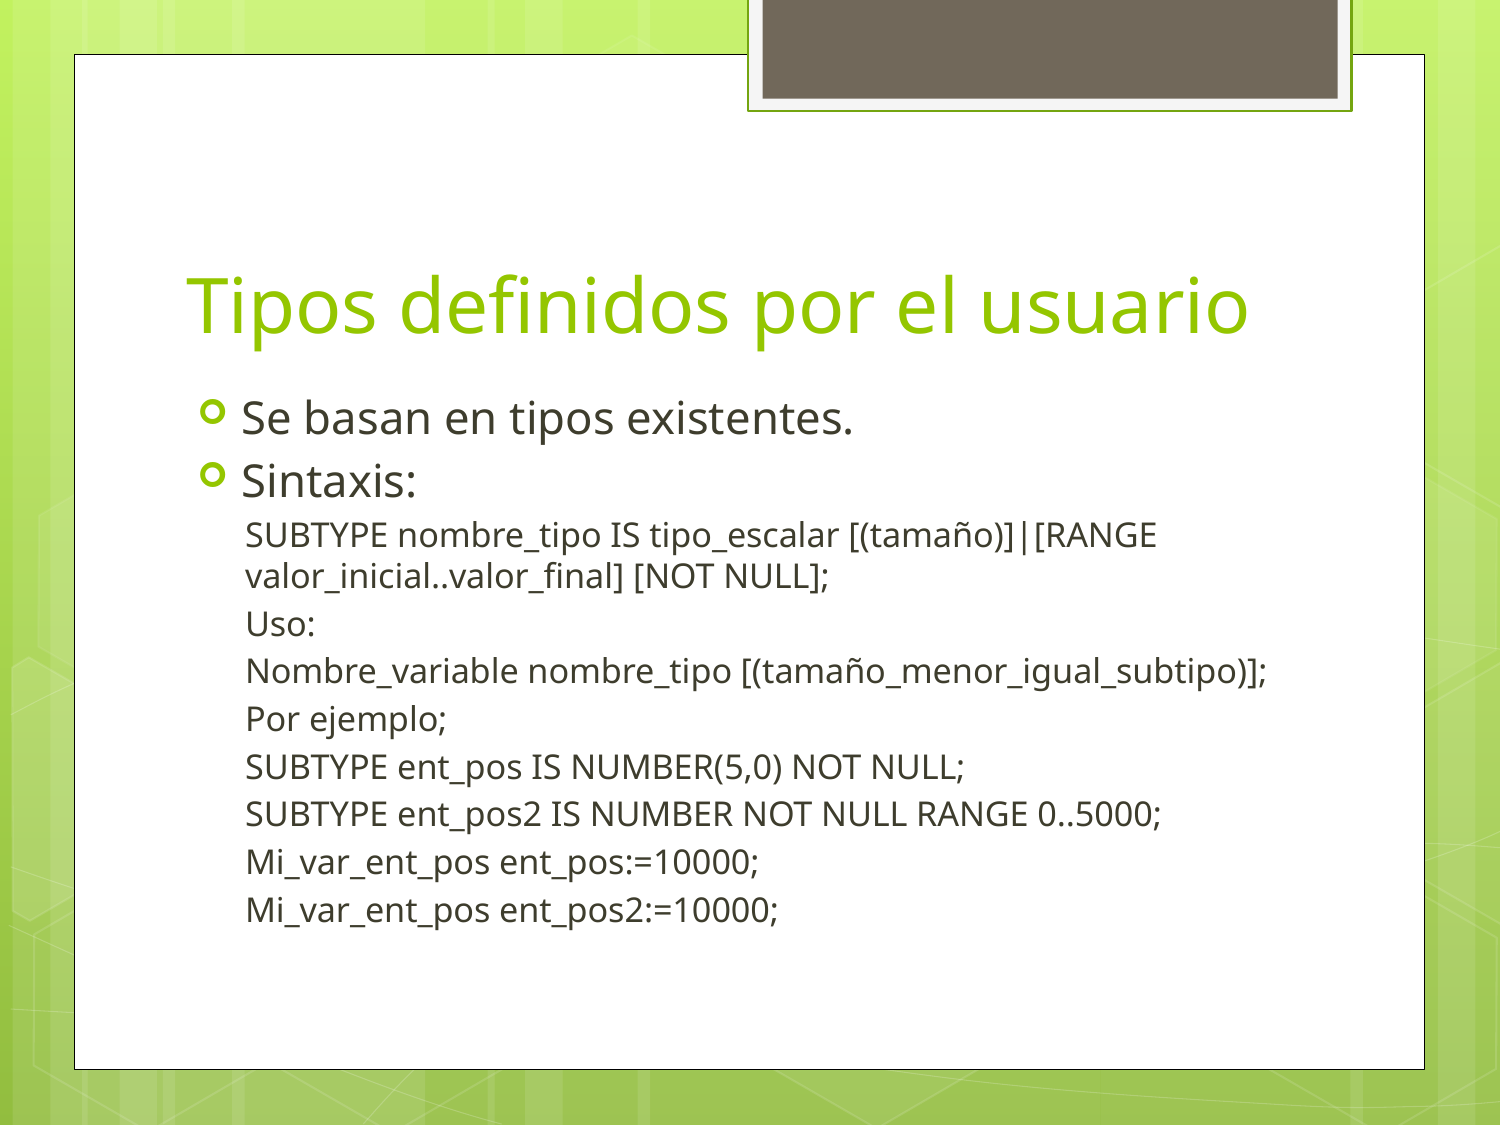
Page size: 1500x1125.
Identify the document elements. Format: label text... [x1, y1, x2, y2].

list Se basan en tipos existentes. Sintaxis: SUBTYPE nombre_tipo IS tipo_escalar [(tamaño)]|[RANGE valor_inicial..valor_final] [NOT NULL]; Uso: Nombre_variable nombre_tipo [(tamaño_menor_igual_subtipo)]; Por ejemplo; SUBTYPE ent_pos IS NUMBER(5,0) NOT NULL; SUBTYPE ent_pos2 IS NUMBER NOT NULL RANGE 0..5000; Mi_var_ent_pos ent_pos:=10000; Mi_var_ent_pos ent_pos2:=10000; [171, 381, 1283, 957]
title Tipos definidos por el usuario [171, 168, 1324, 357]
